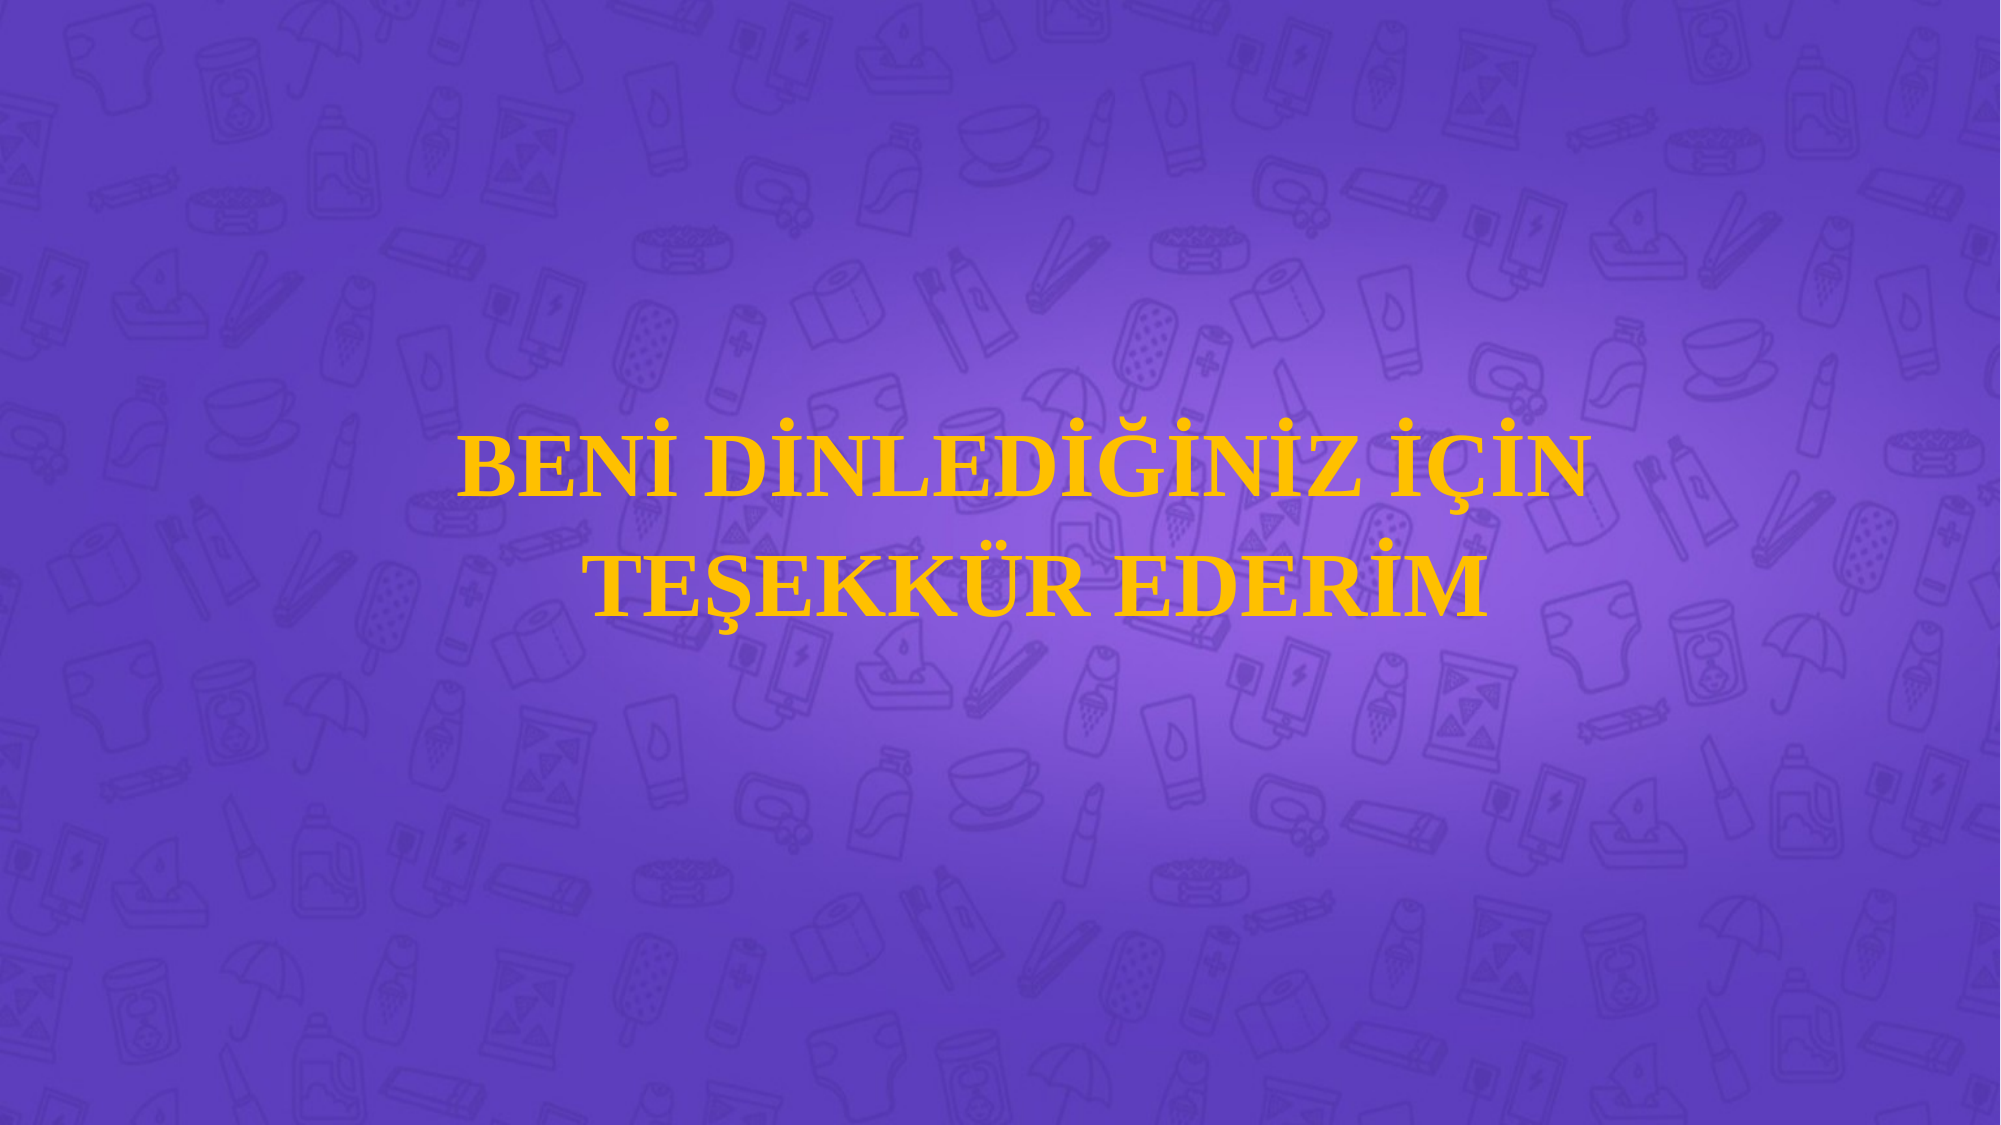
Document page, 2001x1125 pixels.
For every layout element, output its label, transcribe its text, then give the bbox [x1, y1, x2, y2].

list BENİ DİNLEDİĞİNİZ İÇİN TEŞEKKÜR EDERİM [137, 67, 1936, 1014]
